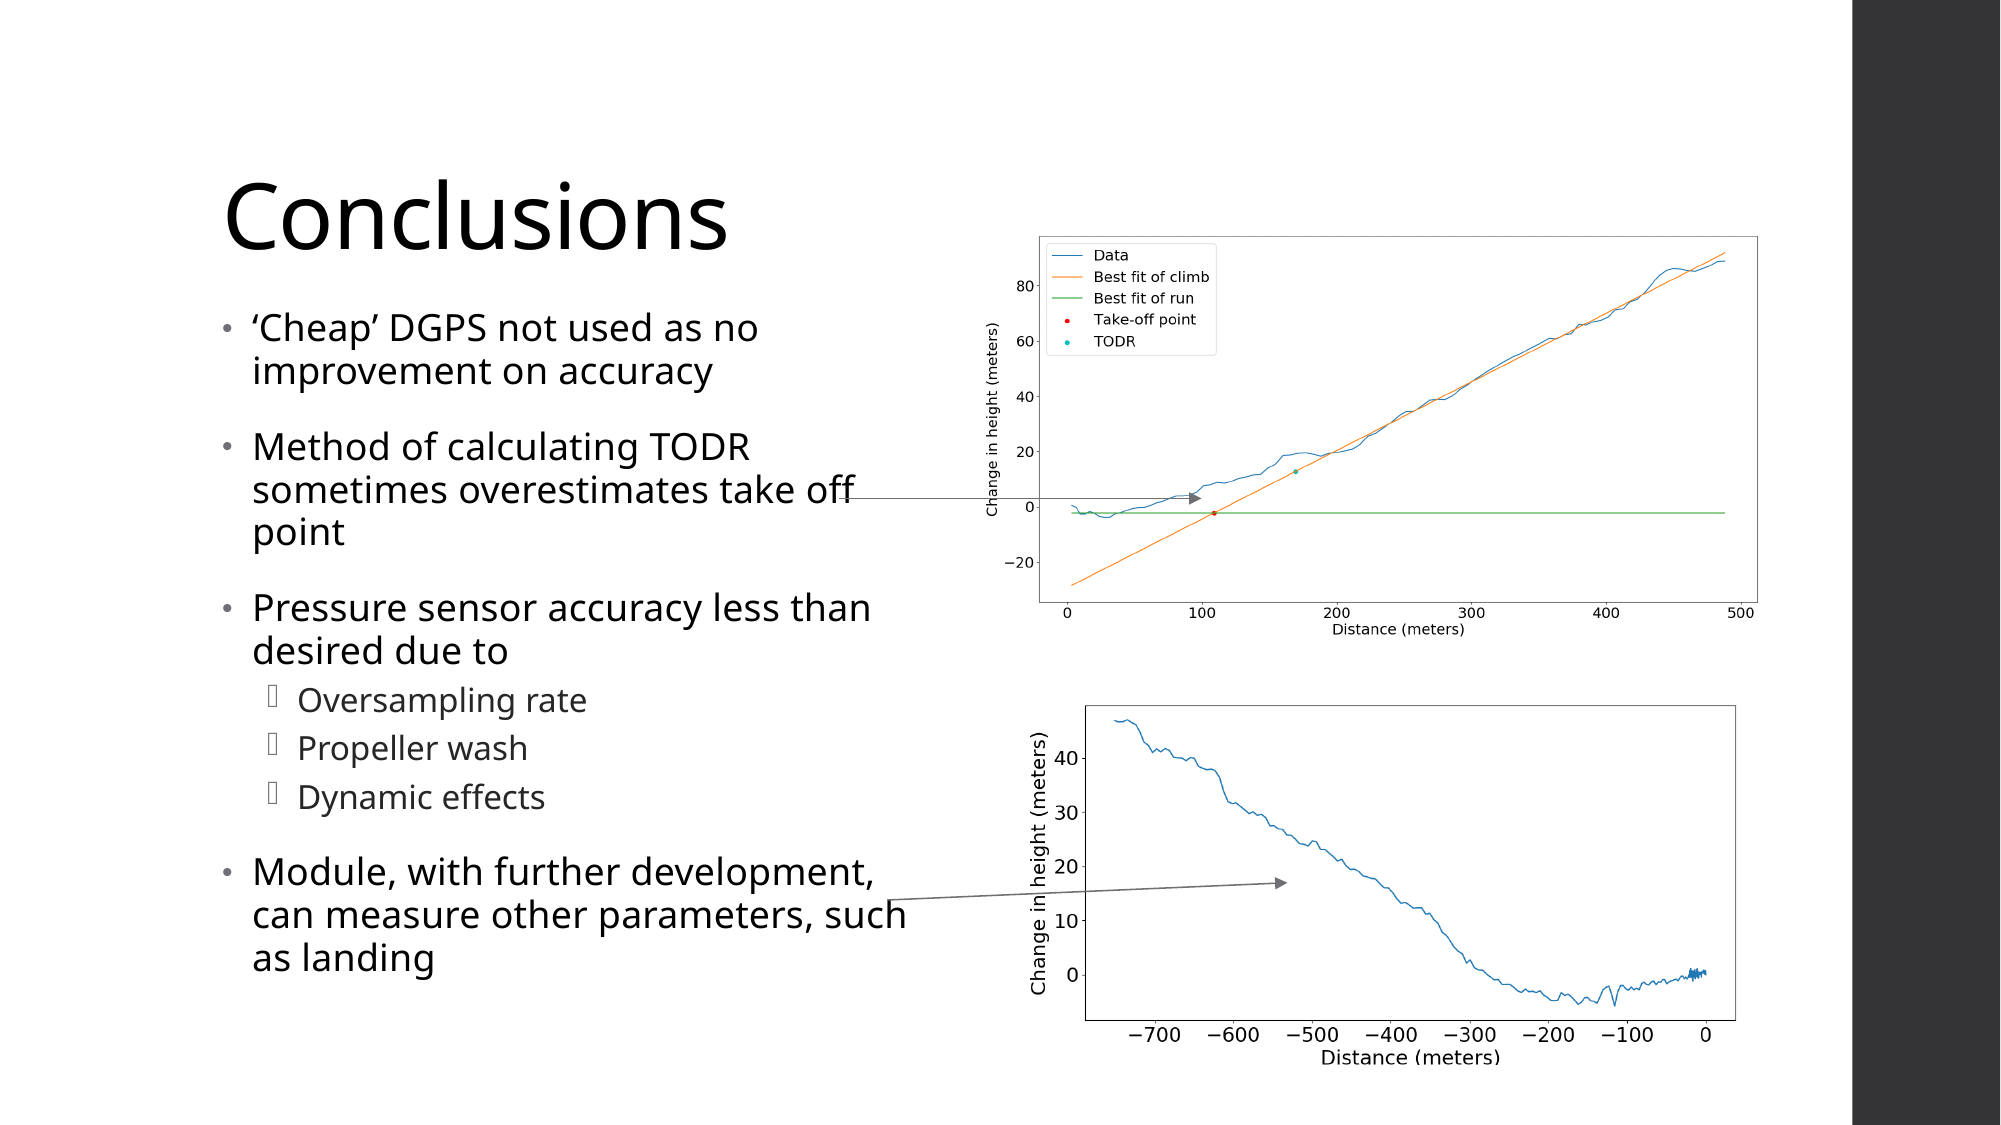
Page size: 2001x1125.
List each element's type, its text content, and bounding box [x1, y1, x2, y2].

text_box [887, 882, 1288, 901]
list ‘Cheap’ DGPS not used as no improvement on accuracy Method of calculating TODR sometimes overestimates take off point Pressure sensor accuracy less than desired due to Oversampling rate Propeller wash Dynamic effects Module, with further development, can measure other parameters, such as landing [206, 299, 942, 1014]
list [970, 226, 1764, 638]
title Conclusions [206, 60, 1797, 278]
picture [1019, 700, 1738, 1066]
